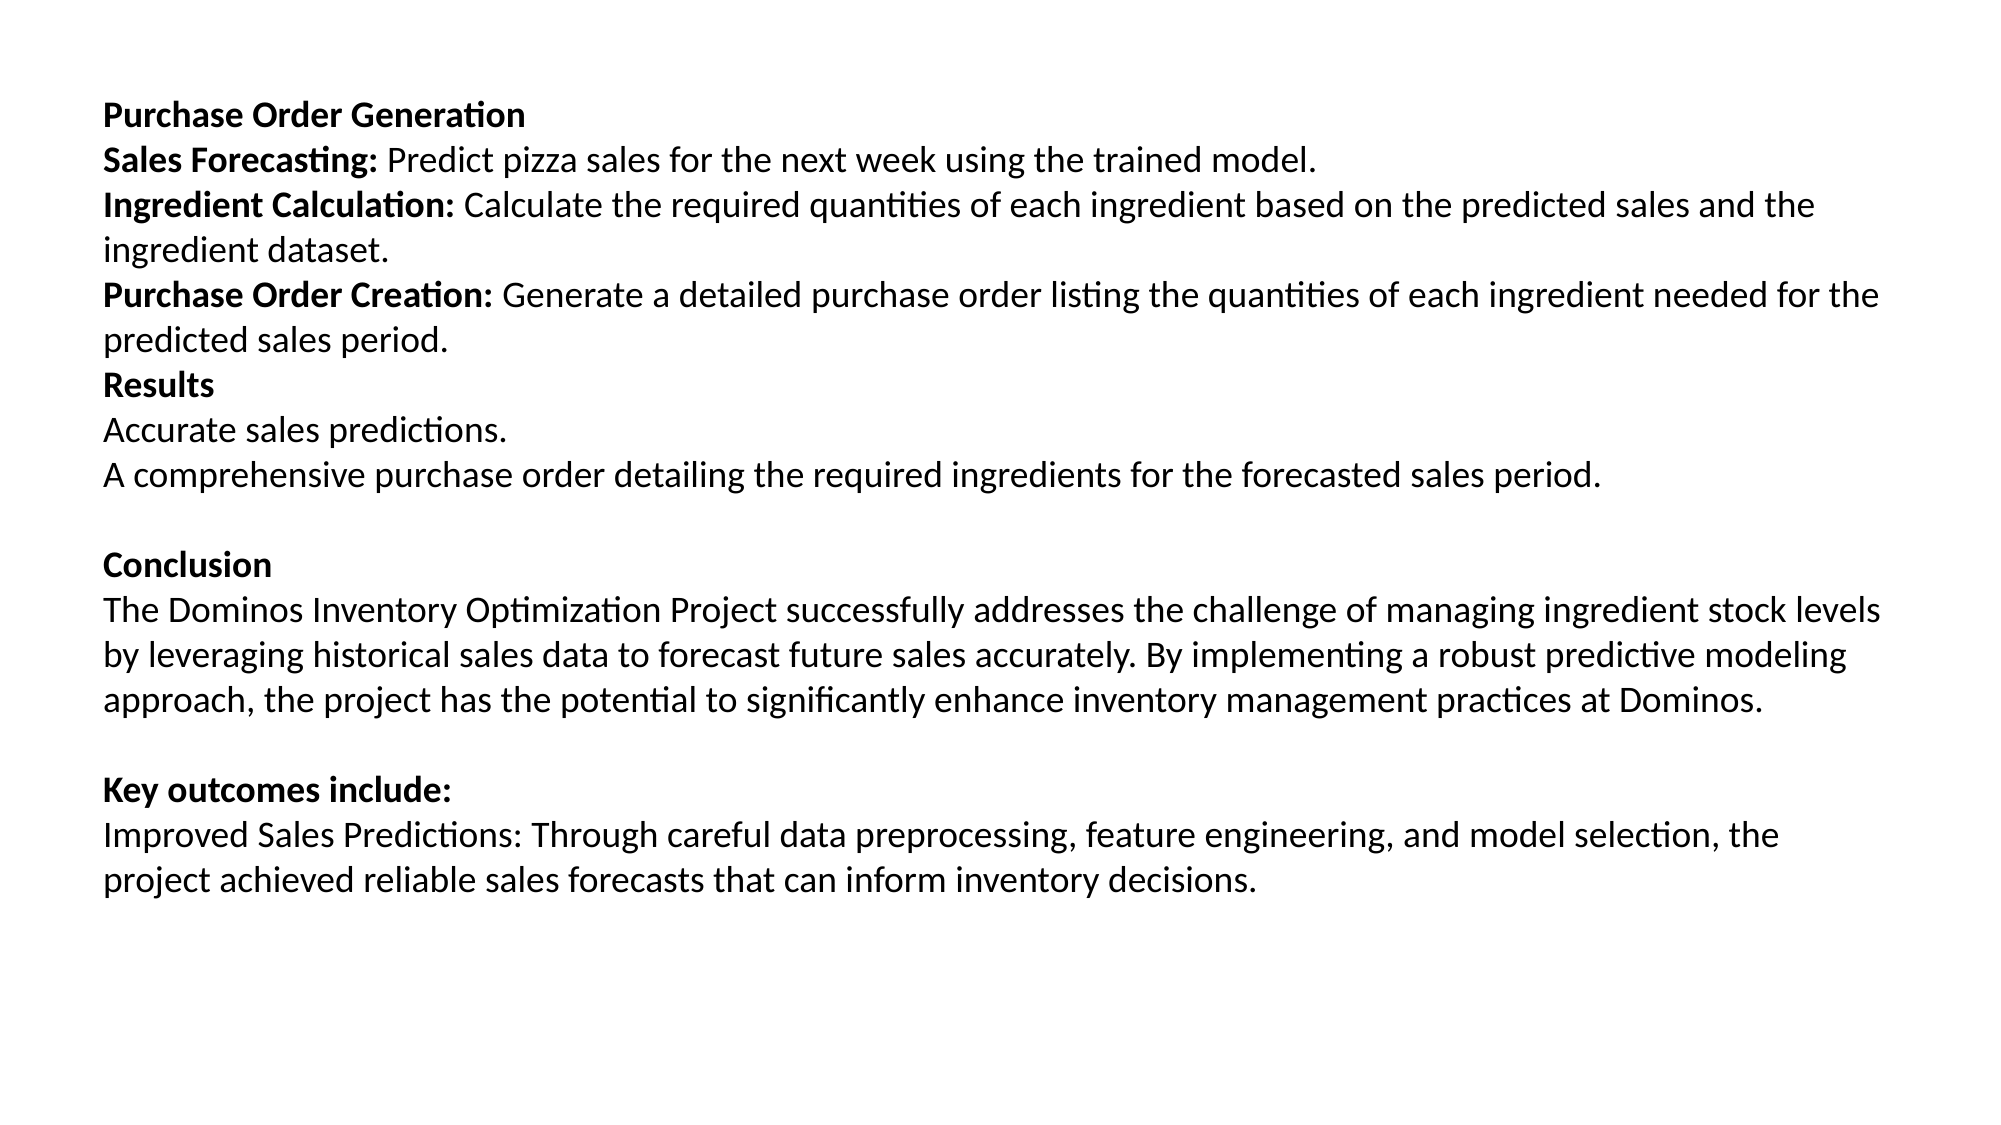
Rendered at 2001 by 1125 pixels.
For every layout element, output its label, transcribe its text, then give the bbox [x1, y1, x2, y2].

text_box Purchase Order Generation Sales Forecasting: Predict pizza sales for the next week using the trained model. Ingredient Calculation: Calculate the required quantities of each ingredient based on the predicted sales and the ingredient dataset. Purchase Order Creation: Generate a detailed purchase order listing the quantities of each ingredient needed for the predicted sales period. Results Accurate sales predictions. A comprehensive purchase order detailing the required ingredients for the forecasted sales period. Conclusion The Dominos Inventory Optimization Project successfully addresses the challenge of managing ingredient stock levels by leveraging historical sales data to forecast future sales accurately. By implementing a robust predictive modeling approach, the project has the potential to significantly enhance inventory management practices at Dominos. Key outcomes include: Improved Sales Predictions: Through careful data preprocessing, feature engineering, and model selection, the project achieved reliable sales forecasts that can inform inventory decisions. [88, 82, 1904, 1011]
